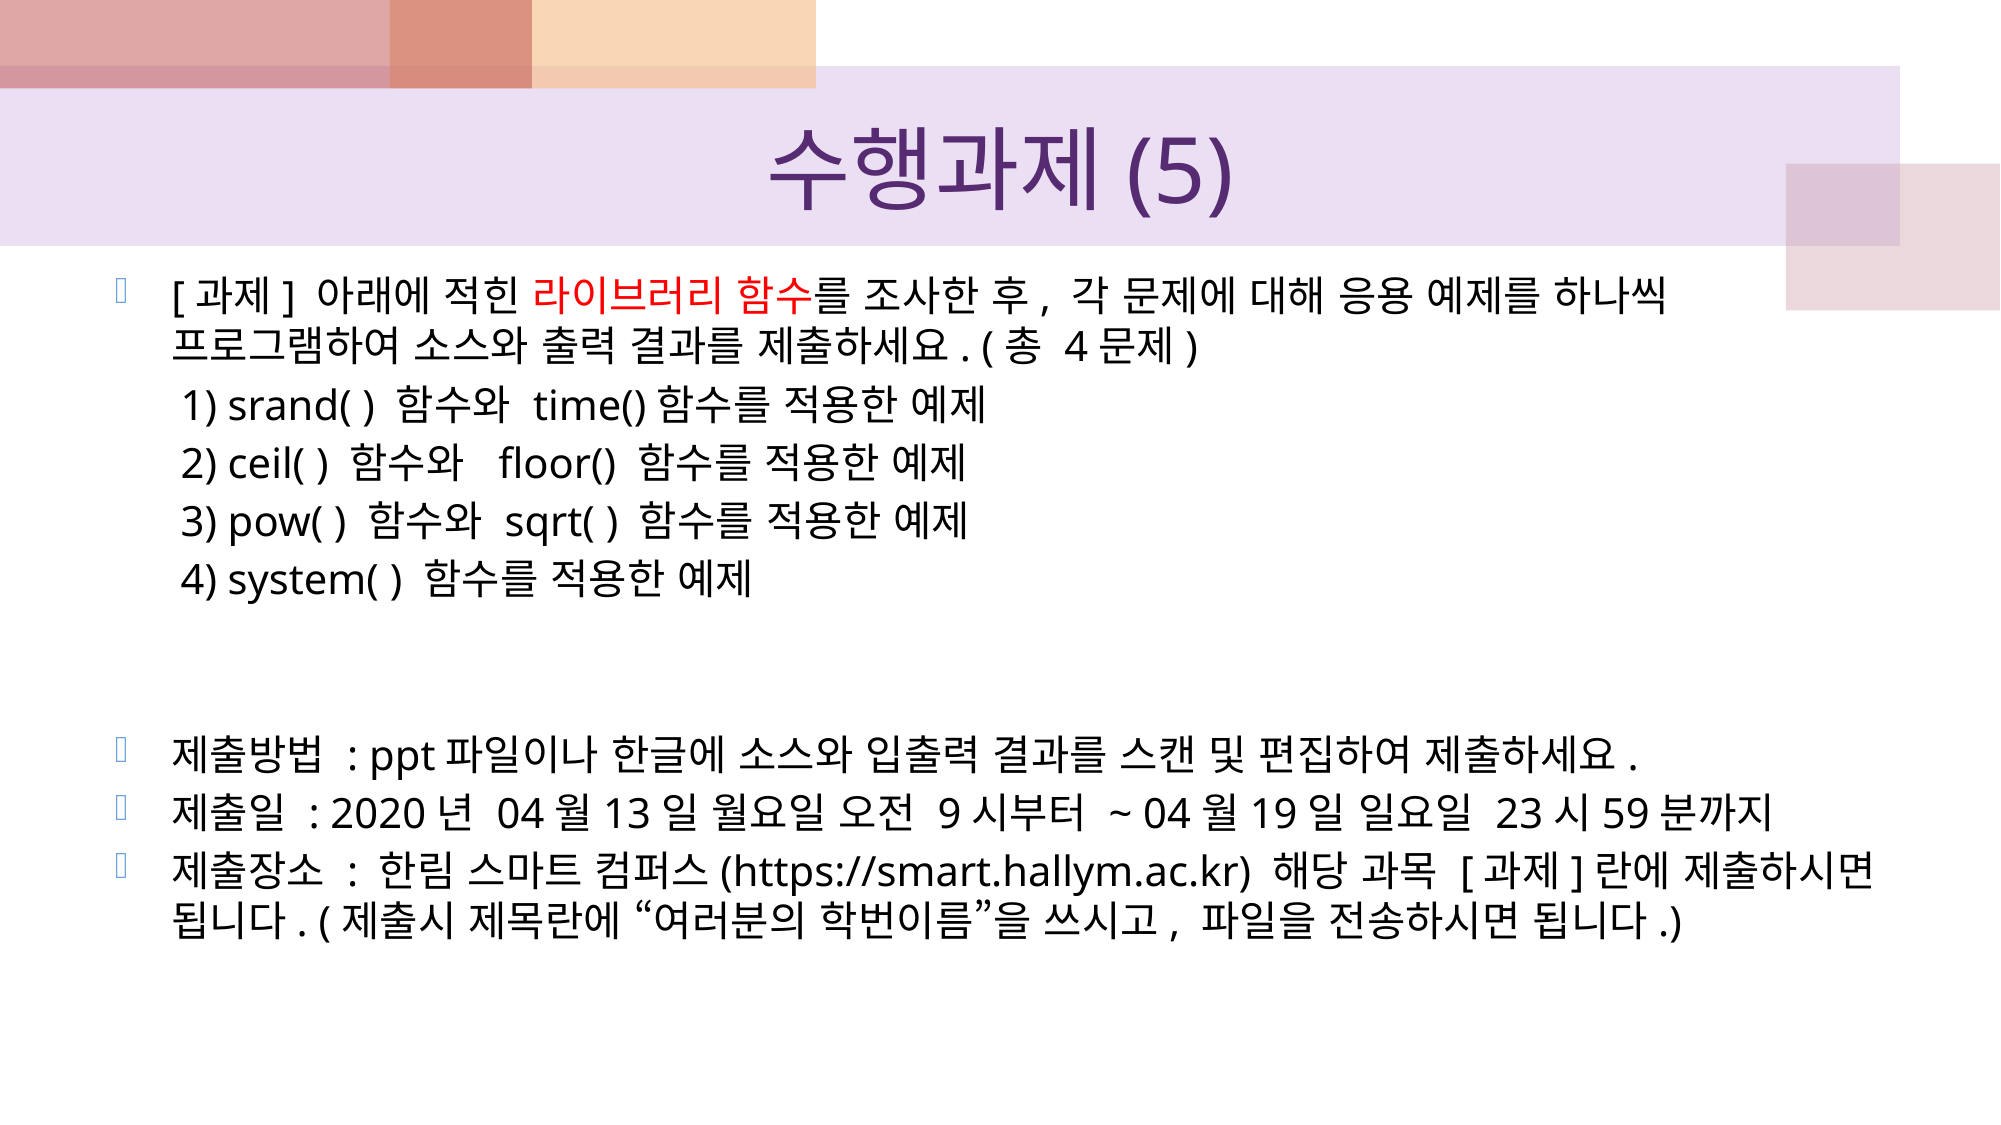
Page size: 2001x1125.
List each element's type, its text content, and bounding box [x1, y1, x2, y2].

list [과제] 아래에 적힌 라이브러리 함수를 조사한 후, 각 문제에 대해 응용 예제를 하나씩 프로그램하여 소스와 출력 결과를 제출하세요. (총 4문제) 1) srand( ) 함수와 time()함수를 적용한 예제 2) ceil( ) 함수와 floor() 함수를 적용한 예제 3) pow( ) 함수와 sqrt( ) 함수를 적용한 예제 4) system( ) 함수를 적용한 예제 제출방법 : ppt파일이나 한글에 소스와 입출력 결과를 스캔 및 편집하여 제출하세요. 제출일 : 2020년 04월13일 월요일 오전 9시부터 ~ 04월19일 일요일 23시59분까지 제출장소 : 한림 스마트 컴퍼스(https://smart.hallym.ac.kr) 해당 과목 [과제]란에 제출하시면 됩니다. (제출시 제목란에 “여러분의 학번이름”을 쓰시고, 파일을 전송하시면 됩니다.) [99, 262, 1900, 1005]
title 수행과제(5) [99, 88, 1900, 246]
